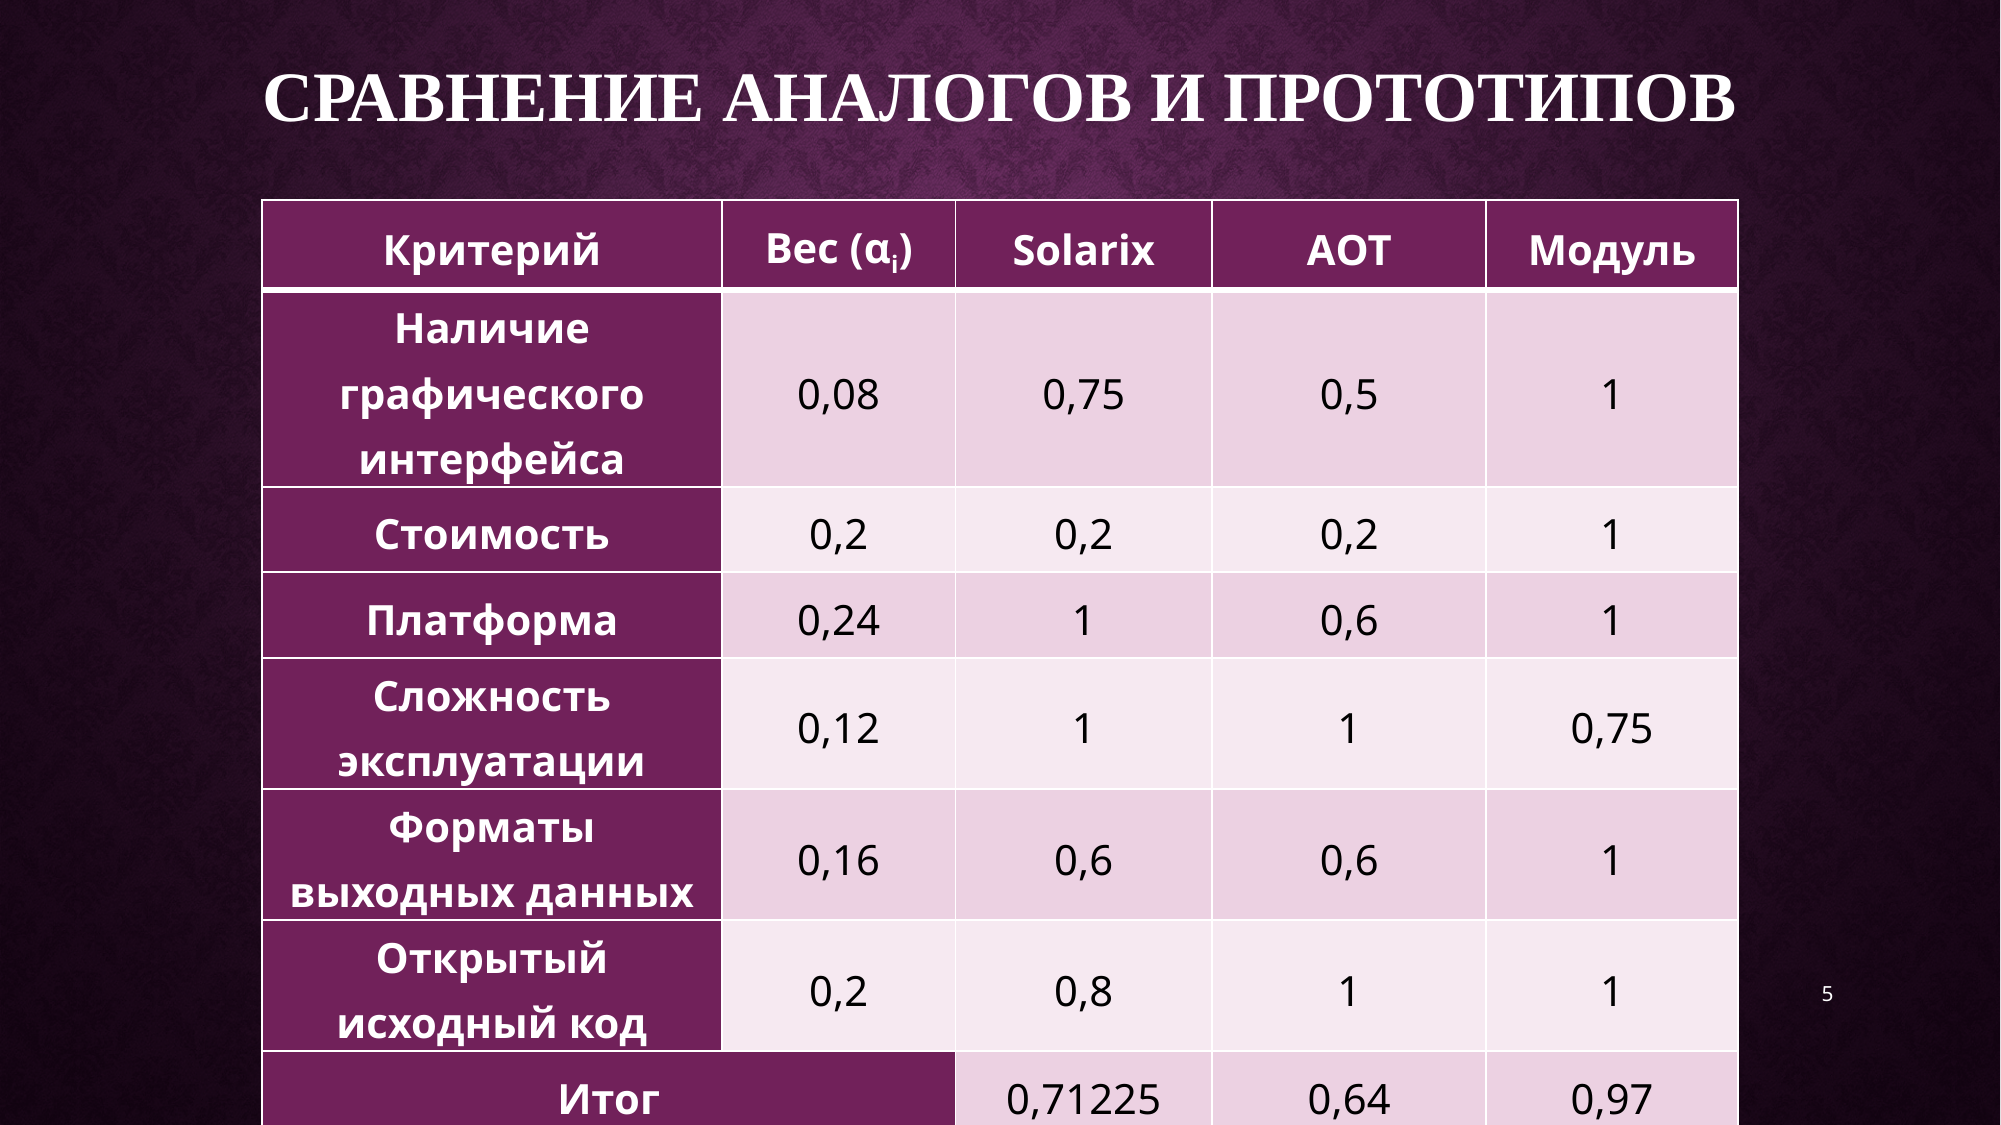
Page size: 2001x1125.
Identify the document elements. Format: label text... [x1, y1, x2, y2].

table_cell Платформа [263, 573, 721, 657]
table_header Solarix [956, 201, 1211, 287]
table_cell 0,75 [956, 293, 1211, 486]
table_cell 1 [1487, 790, 1737, 919]
table_cell Открытый исходный код [263, 921, 721, 1050]
table_cell 0,8 [956, 921, 1211, 1050]
table_header Модуль [1487, 201, 1737, 287]
table_cell 0,71225 [956, 1052, 1211, 1125]
table_cell 1 [956, 573, 1211, 657]
table_cell 0,5 [1213, 293, 1485, 486]
table_cell 1 [956, 659, 1211, 788]
table_cell 0,97 [1487, 1052, 1737, 1125]
table_cell 0,6 [1213, 790, 1485, 919]
table_cell 0,2 [956, 488, 1211, 571]
slide_number 5 [1739, 965, 1849, 1025]
table_cell 0,6 [956, 790, 1211, 919]
table_cell Итог [263, 1052, 955, 1125]
table_cell 0,64 [1213, 1052, 1485, 1125]
table_cell 0,12 [723, 659, 955, 788]
table_header Вес (αi) [723, 201, 955, 287]
table_cell 1 [1213, 921, 1485, 1050]
table_cell Форматы выходных данных [263, 790, 721, 919]
table_cell 0,16 [723, 790, 955, 919]
table_cell 1 [1487, 293, 1737, 486]
table_cell 0,2 [1213, 488, 1485, 571]
table_cell 1 [1487, 573, 1737, 657]
table_cell 0,75 [1487, 659, 1737, 788]
table_cell 0,08 [723, 293, 955, 486]
table_cell 0,2 [723, 921, 955, 1050]
table_cell 1 [1213, 659, 1485, 788]
table_cell Сложность эксплуатации [263, 659, 721, 788]
table_cell 1 [1487, 921, 1737, 1050]
title Сравнение аналогов и прототипов [150, 18, 1850, 179]
table_header АОТ [1213, 201, 1485, 287]
table_header Критерий [263, 201, 721, 287]
table_cell Стоимость [263, 488, 721, 571]
table_cell 0,24 [723, 573, 955, 657]
table_cell 0,6 [1213, 573, 1485, 657]
table_cell Наличие графического интерфейса [263, 293, 721, 486]
table_cell 1 [1487, 488, 1737, 571]
table_cell 0,2 [723, 488, 955, 571]
